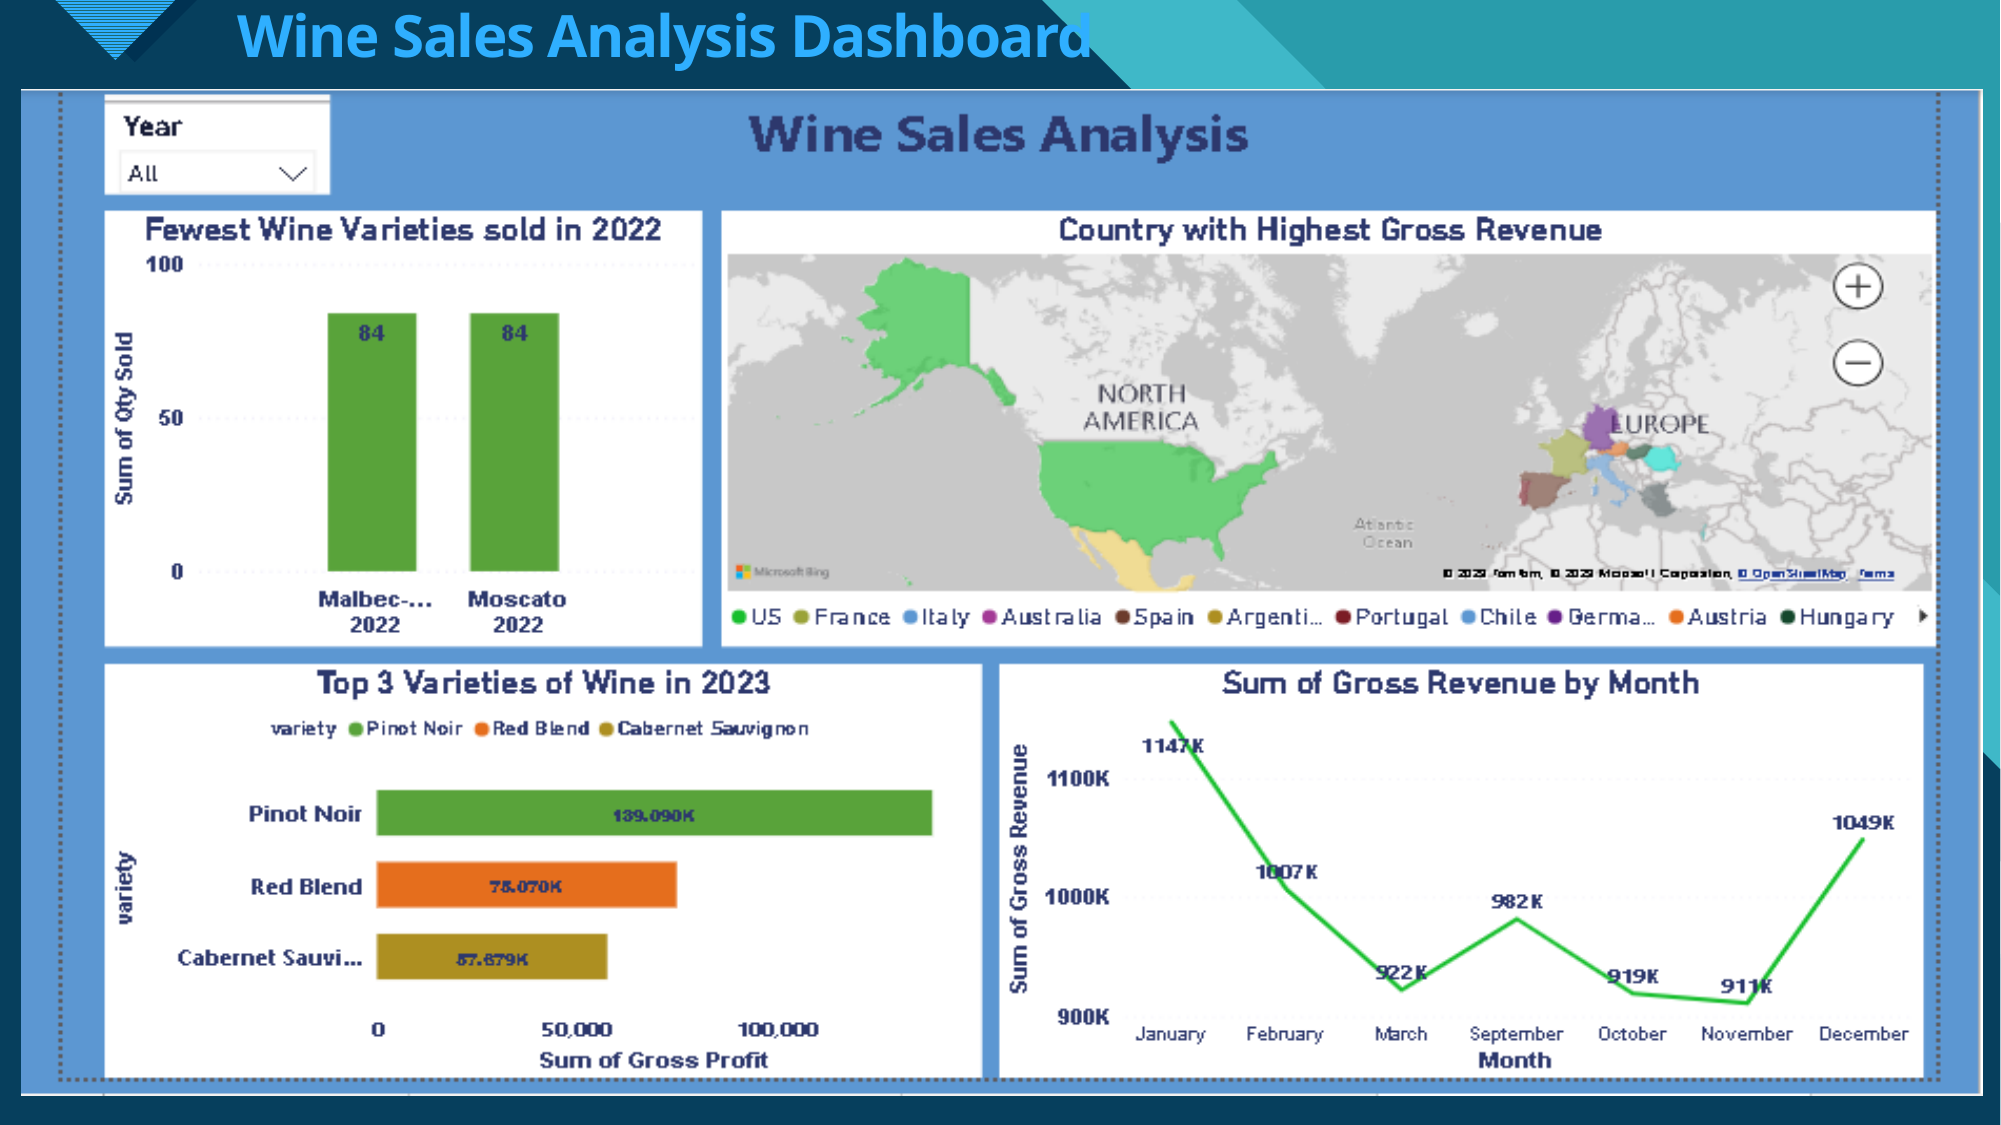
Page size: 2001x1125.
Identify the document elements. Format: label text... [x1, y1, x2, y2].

title Wine Sales Analysis Dashboard [72, 0, 1913, 72]
picture [22, 88, 1983, 1095]
